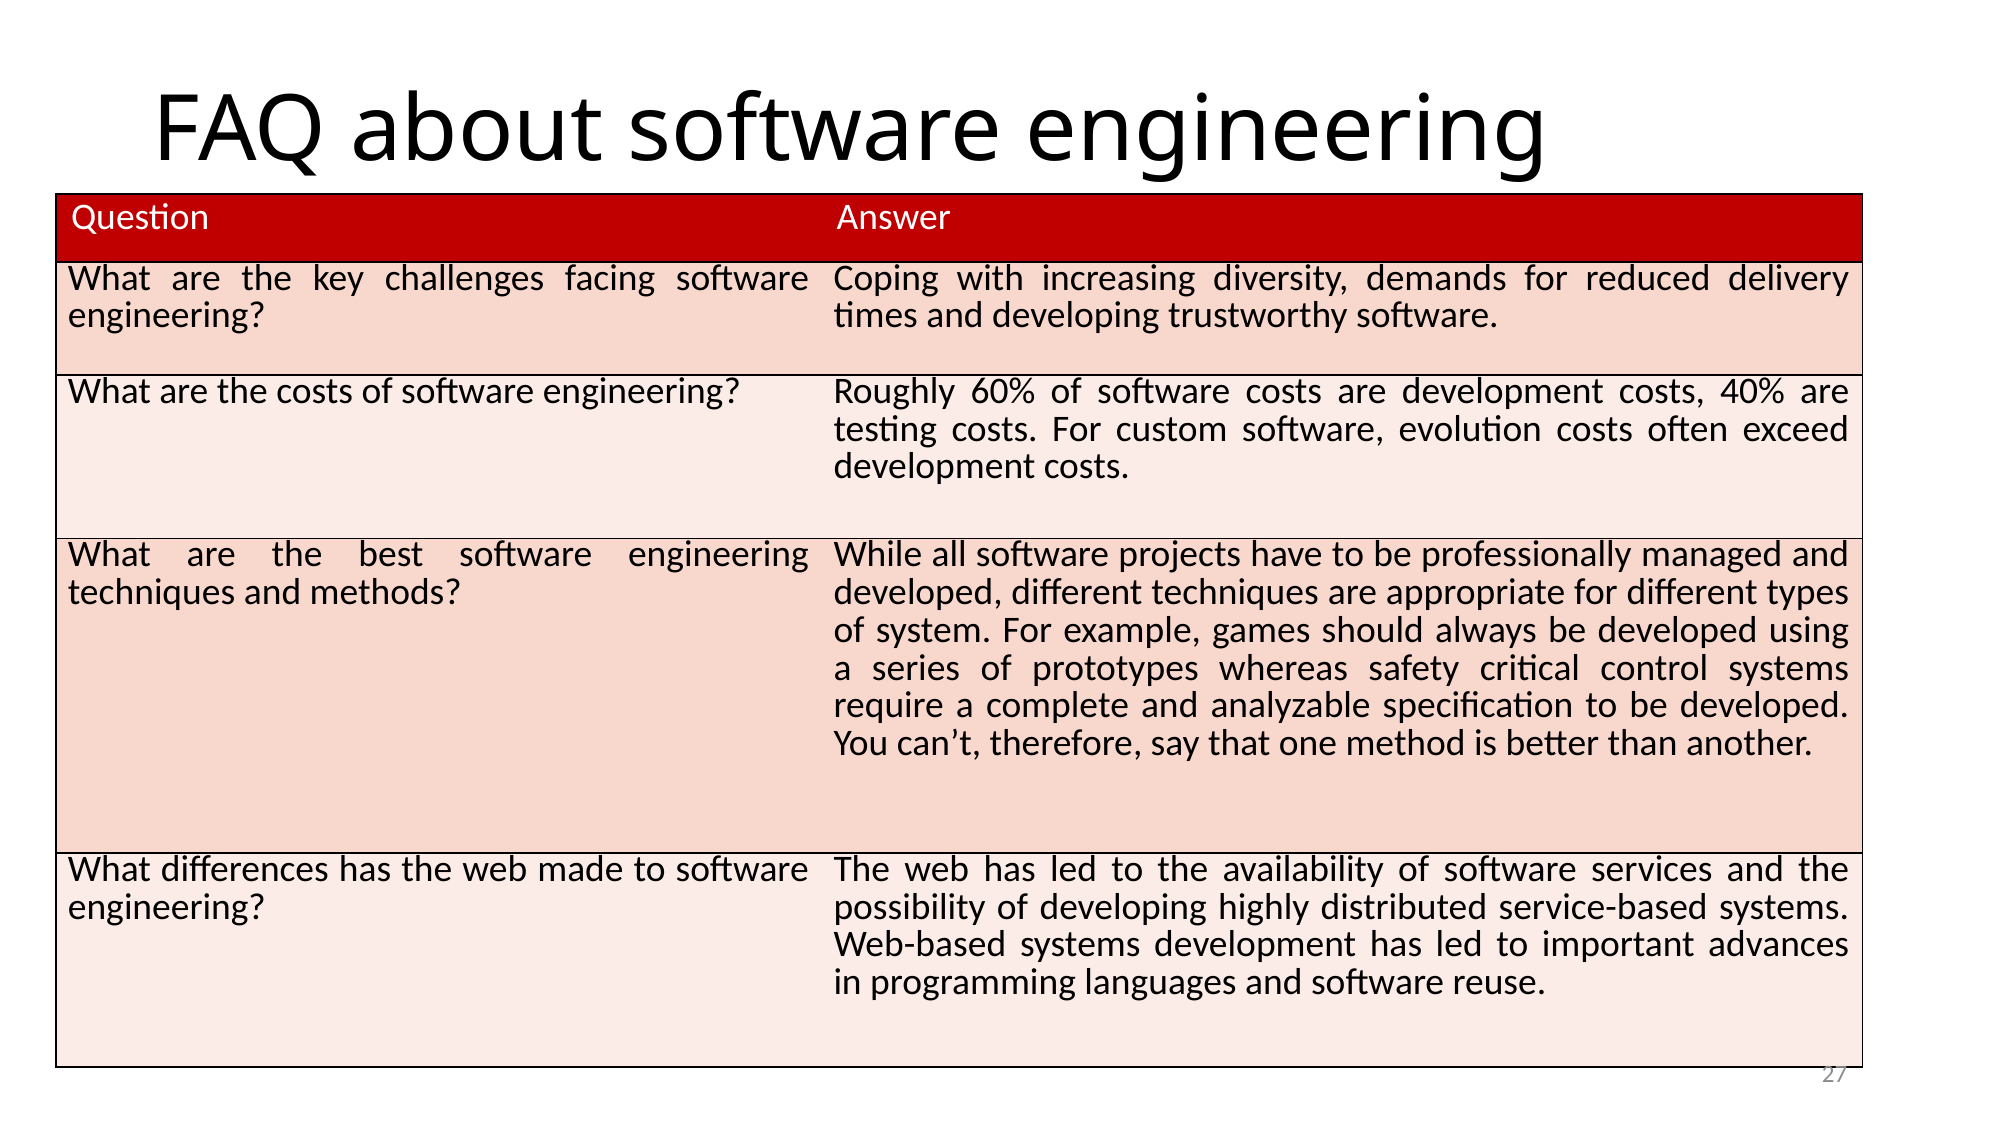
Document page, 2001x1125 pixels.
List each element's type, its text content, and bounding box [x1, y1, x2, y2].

table_header Question [57, 195, 822, 261]
slide_number 27 [1412, 1042, 1863, 1103]
table_header Answer [822, 195, 1862, 261]
table_cell While all software projects have to be professionally managed and developed, different techniques are appropriate for different types of system. For example, games should always be developed using a series of prototypes whereas safety critical control systems require a complete and analyzable specification to be developed. You can’t, therefore, say that one method is better than another. [822, 539, 1862, 852]
table_cell What are the best software engineering techniques and methods? [57, 539, 822, 852]
table_cell Roughly 60% of software costs are development costs, 40% are testing costs. For custom software, evolution costs often exceed development costs. [822, 376, 1862, 538]
table_cell Coping with increasing diversity, demands for reduced delivery times and developing trustworthy software. [822, 263, 1862, 374]
table_cell What are the key challenges facing software engineering? [57, 263, 822, 374]
table_cell The web has led to the availability of software services and the possibility of developing highly distributed service-based systems. Web-based systems development has led to important advances in programming languages and software reuse. [822, 854, 1862, 1066]
title FAQ about software engineering [137, 22, 1863, 193]
table_cell What differences has the web made to software engineering? [57, 854, 822, 1066]
table_cell What are the costs of software engineering? [57, 376, 822, 538]
